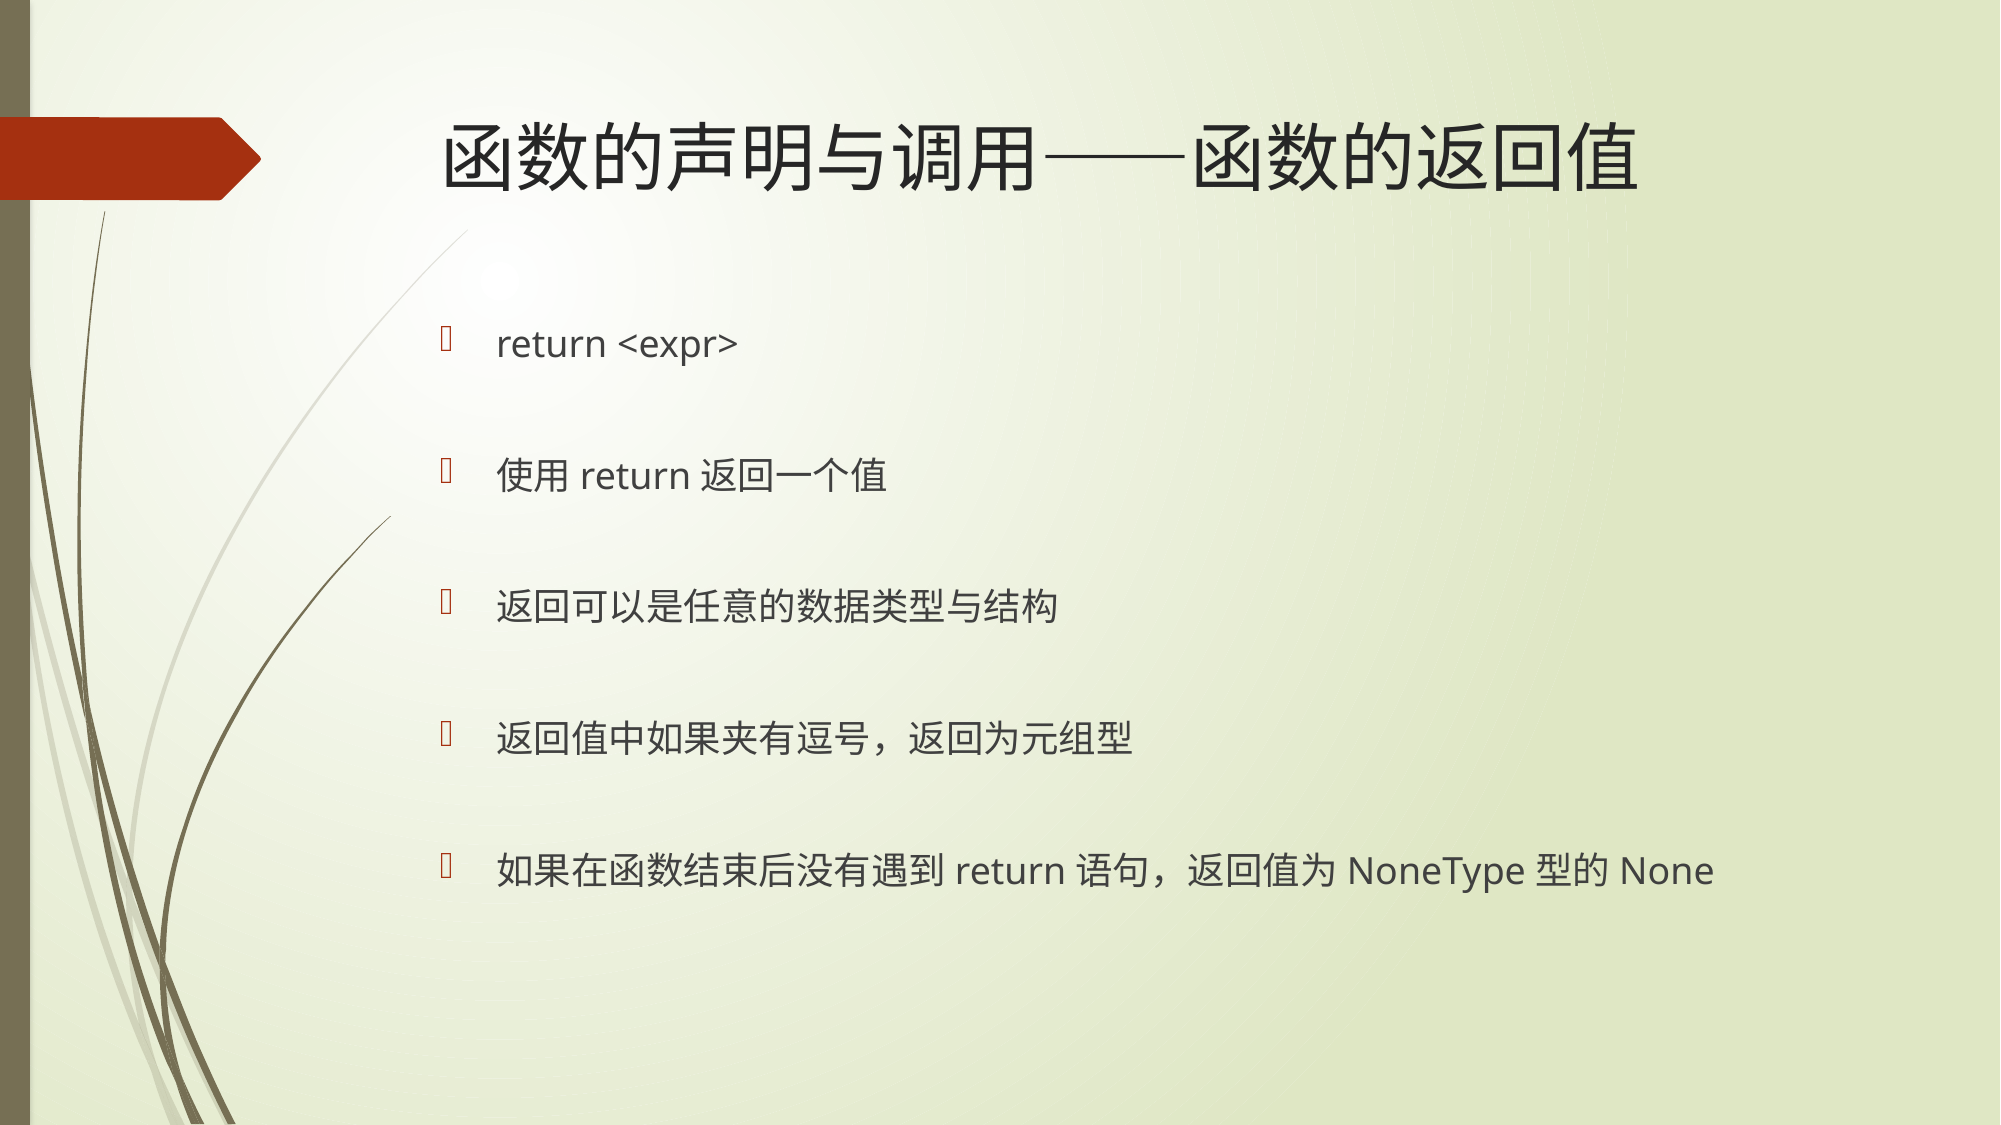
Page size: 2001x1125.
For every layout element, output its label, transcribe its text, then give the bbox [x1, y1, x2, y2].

list return <expr> 使用return返回一个值 返回可以是任意的数据类型与结构 返回值中如果夹有逗号，返回为元组型 如果在函数结束后没有遇到return语句，返回值为NoneType型的None [424, 312, 1888, 1125]
title 函数的声明与调用——函数的返回值 [425, 102, 1888, 312]
